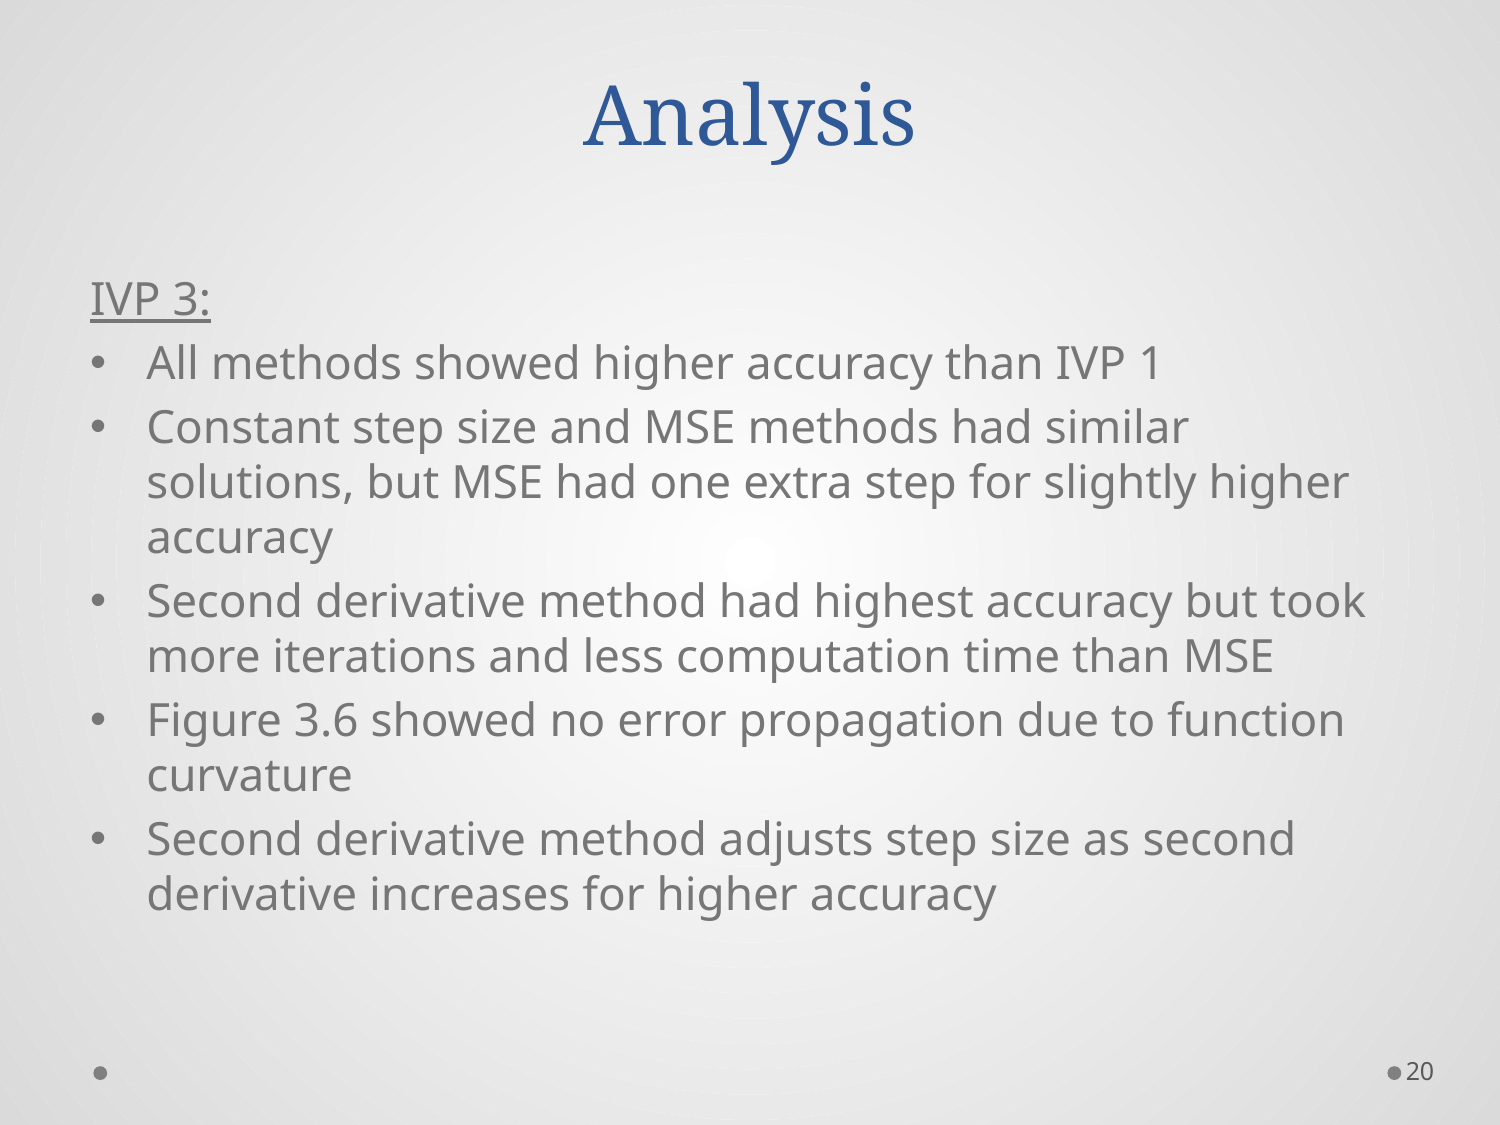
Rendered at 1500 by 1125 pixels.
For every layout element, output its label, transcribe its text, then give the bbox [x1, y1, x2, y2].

slide_number 20 [1401, 1042, 1494, 1103]
title Analysis [75, 50, 1425, 171]
list IVP 3: All methods showed higher accuracy than IVP 1 Constant step size and MSE methods had similar solutions, but MSE had one extra step for slightly higher accuracy Second derivative method had highest accuracy but took more iterations and less computation time than MSE Figure 3.6 showed no error propagation due to function curvature Second derivative method adjusts step size as second derivative increases for higher accuracy [75, 262, 1425, 1005]
